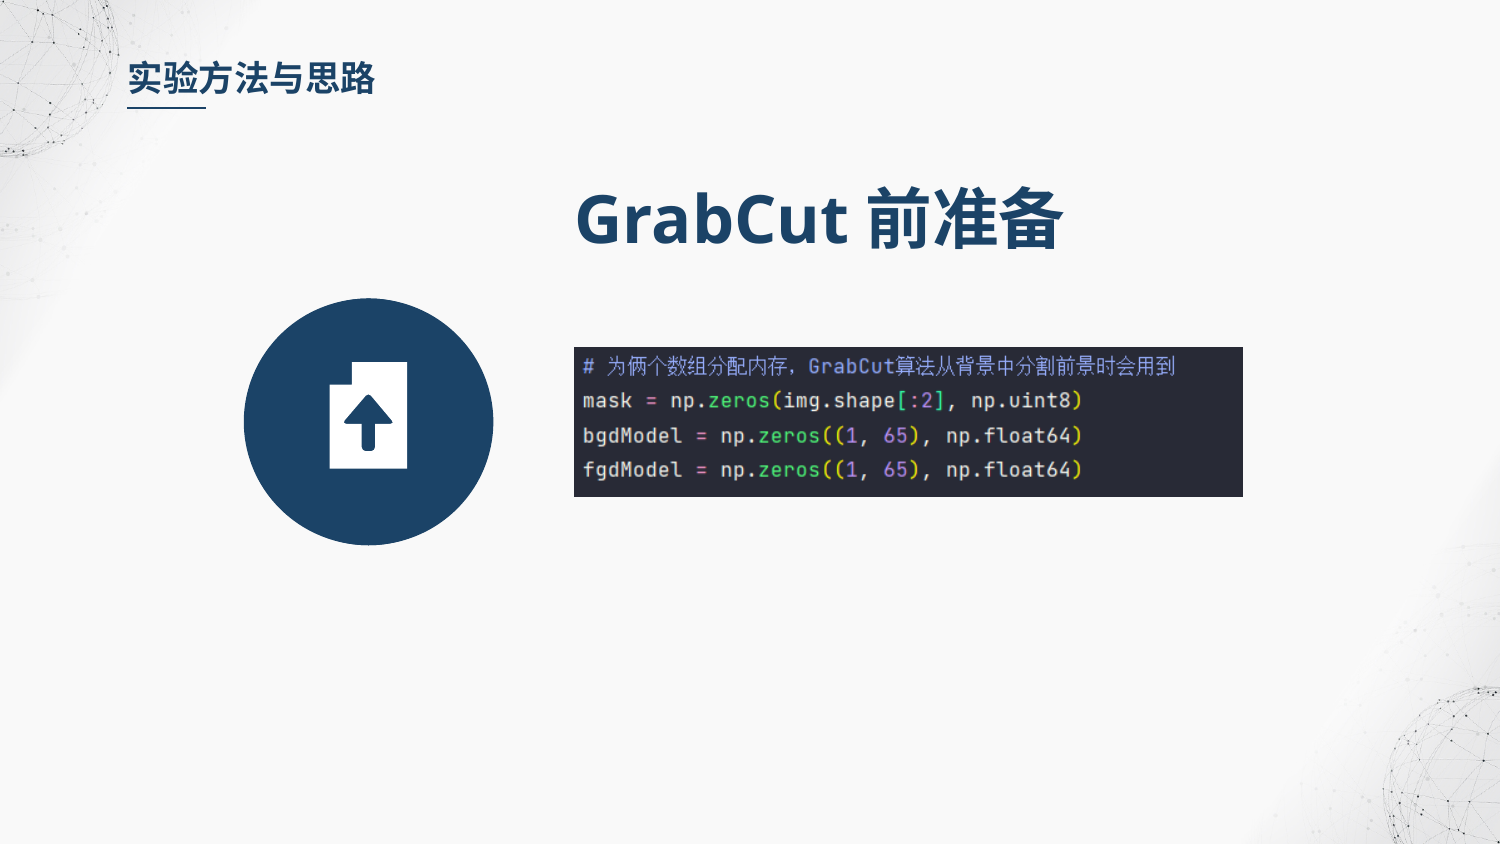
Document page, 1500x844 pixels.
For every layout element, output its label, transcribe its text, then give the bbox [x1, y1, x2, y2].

text_box GrabCut前准备 [574, 176, 1091, 257]
picture [0, 0, 1500, 844]
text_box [243, 298, 494, 546]
text_box 实验方法与思路 [116, 50, 488, 105]
